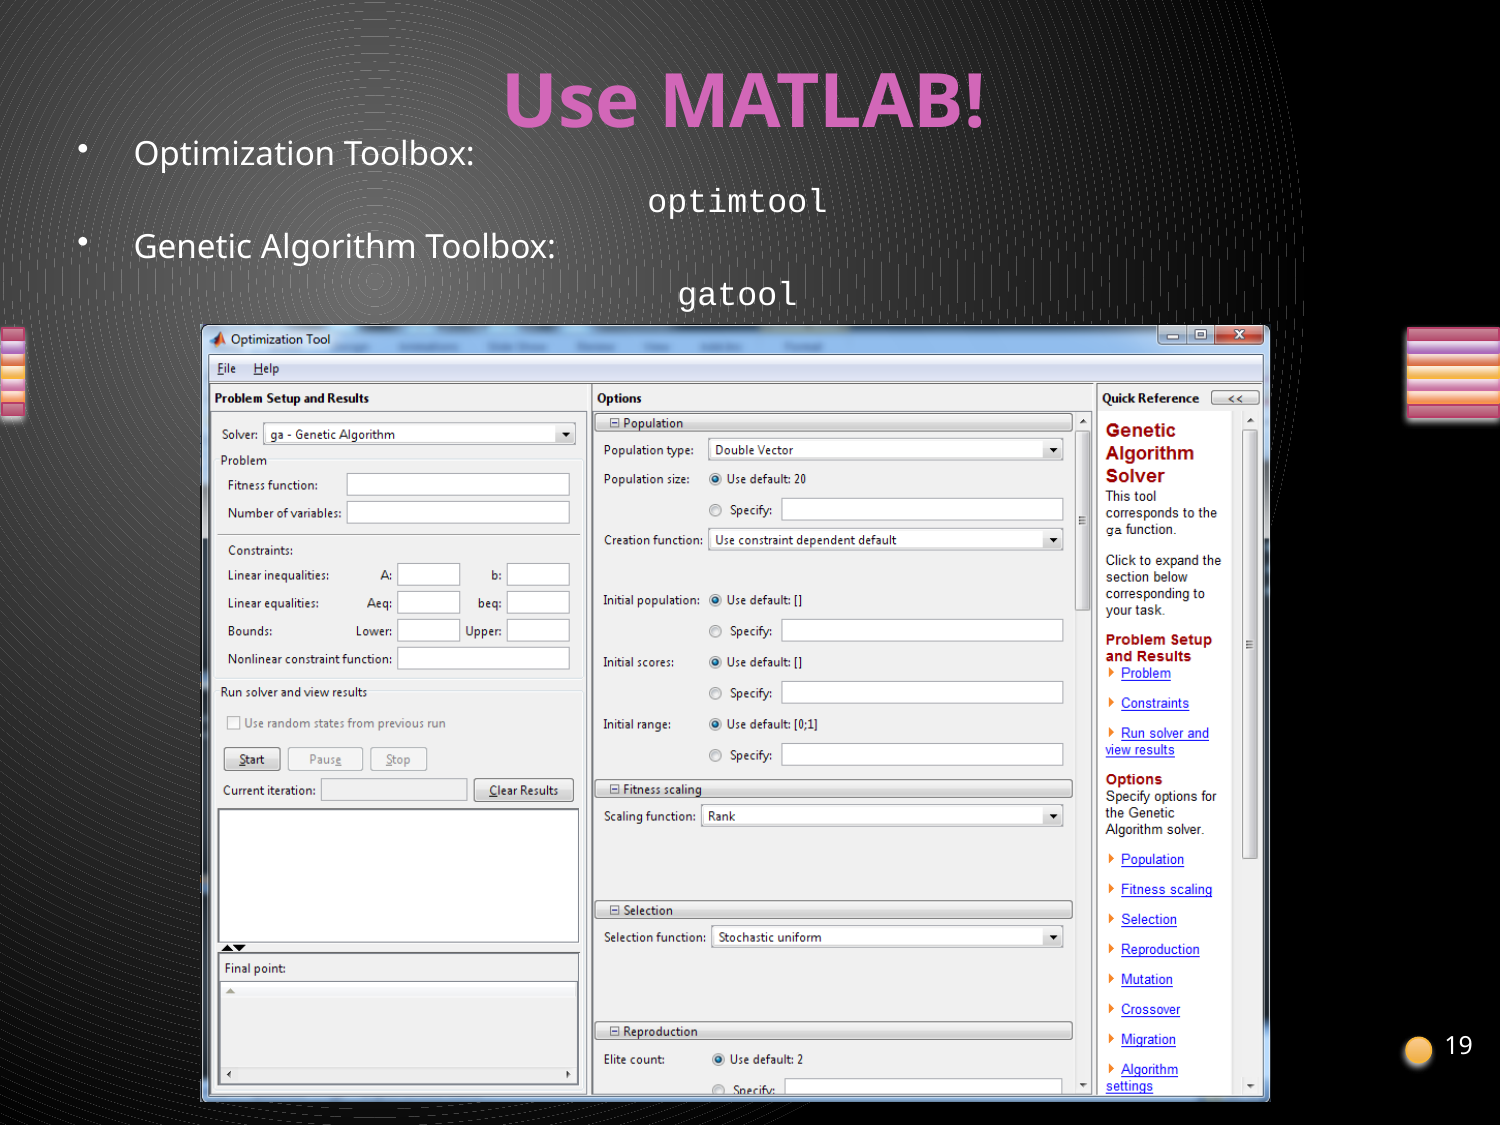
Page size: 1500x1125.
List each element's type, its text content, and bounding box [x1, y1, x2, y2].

title Use MATLAB! [249, 24, 1238, 125]
text_box [125, 1062, 1425, 1125]
slide_number 19 [1429, 1009, 1500, 1084]
list Optimization Toolbox: optimtool Genetic Algorithm Toolbox: gatool [62, 125, 1413, 1013]
picture [199, 324, 1271, 1102]
